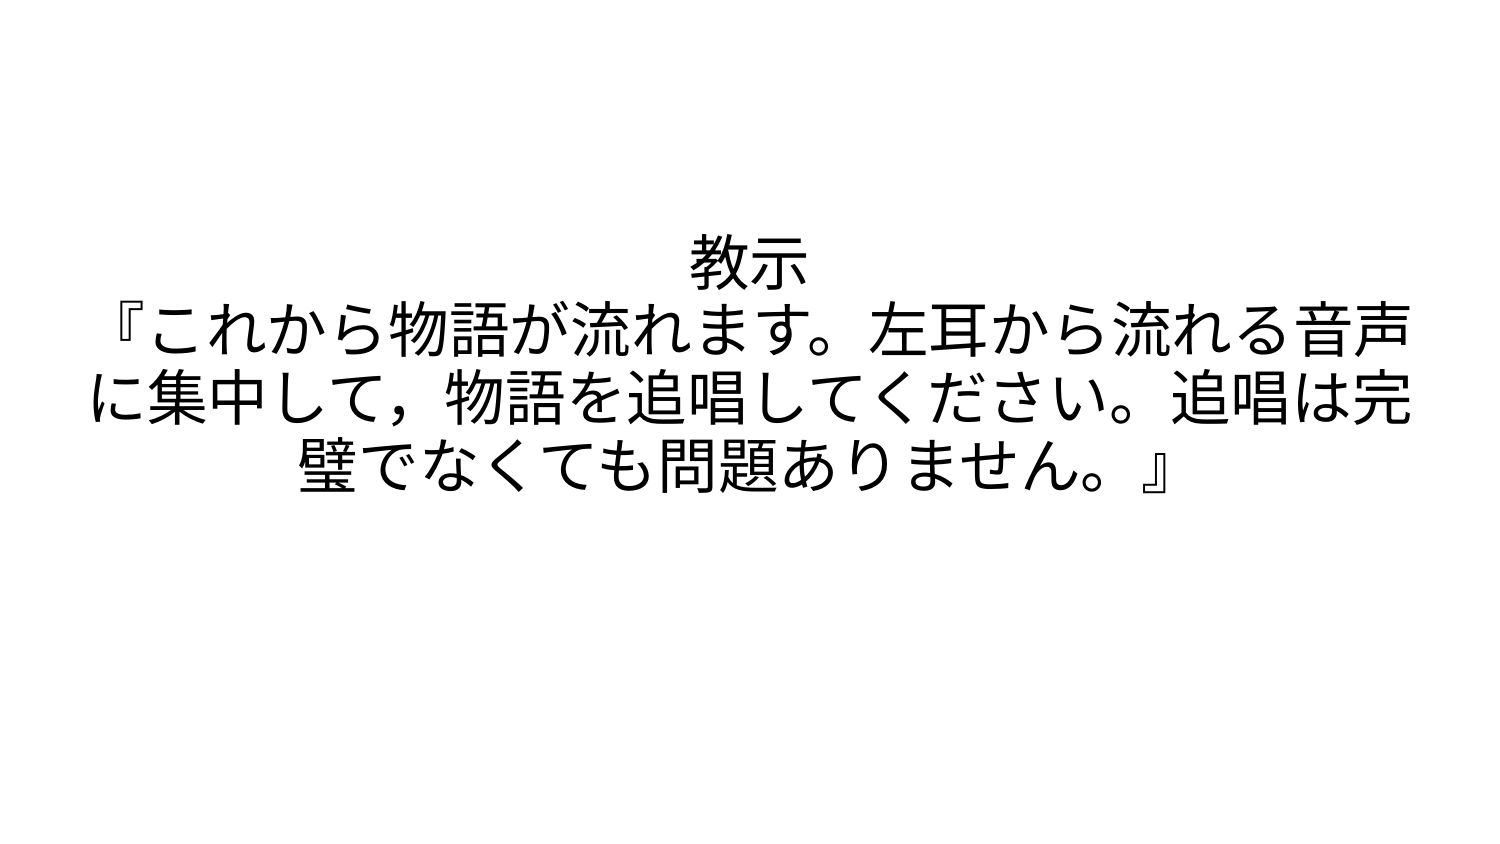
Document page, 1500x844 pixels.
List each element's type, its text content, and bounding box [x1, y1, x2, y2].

title 教示 『これから物語が流れます。左耳から流れる音声に集中して，物語を追唱してください。追唱は完璧でなくても問題ありません。』 [51, 212, 1449, 519]
